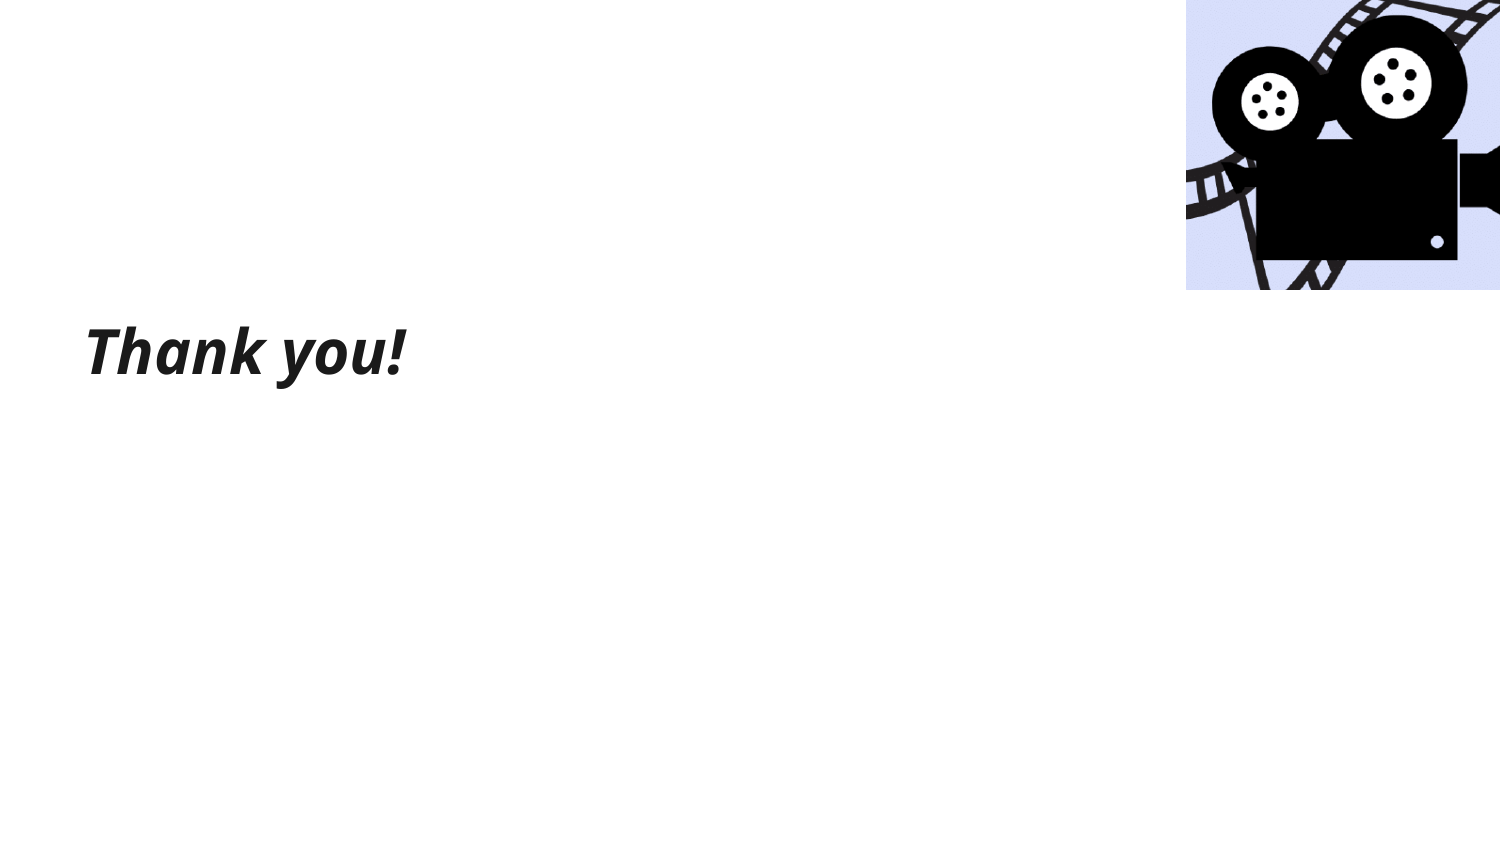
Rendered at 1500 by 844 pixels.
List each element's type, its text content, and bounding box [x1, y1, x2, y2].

picture [1185, 0, 1500, 290]
title Thank you! [68, 277, 1479, 422]
